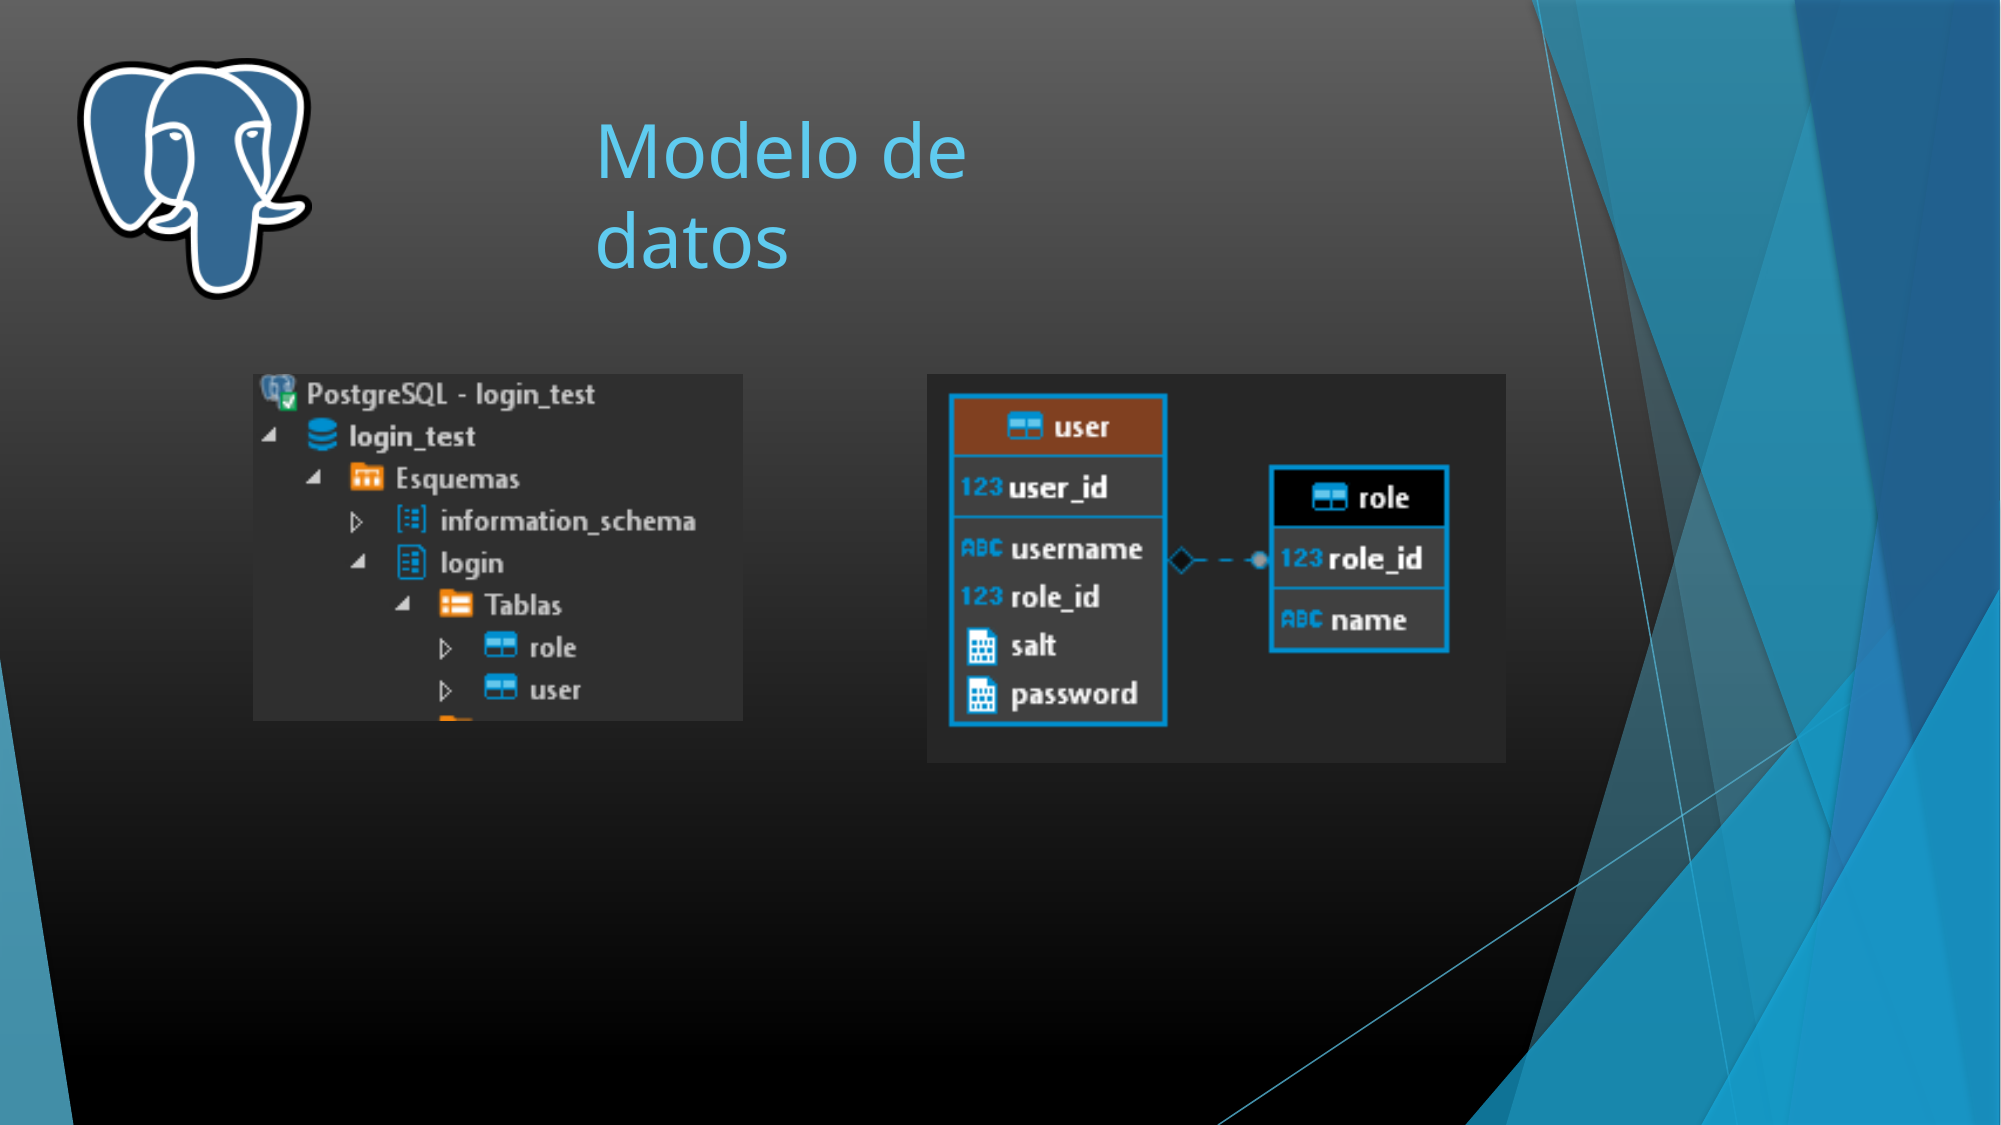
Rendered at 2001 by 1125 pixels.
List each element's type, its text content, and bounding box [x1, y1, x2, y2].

title Modelo de datos [579, 95, 1167, 225]
picture [926, 374, 1507, 764]
picture [76, 58, 312, 301]
picture [253, 373, 743, 721]
